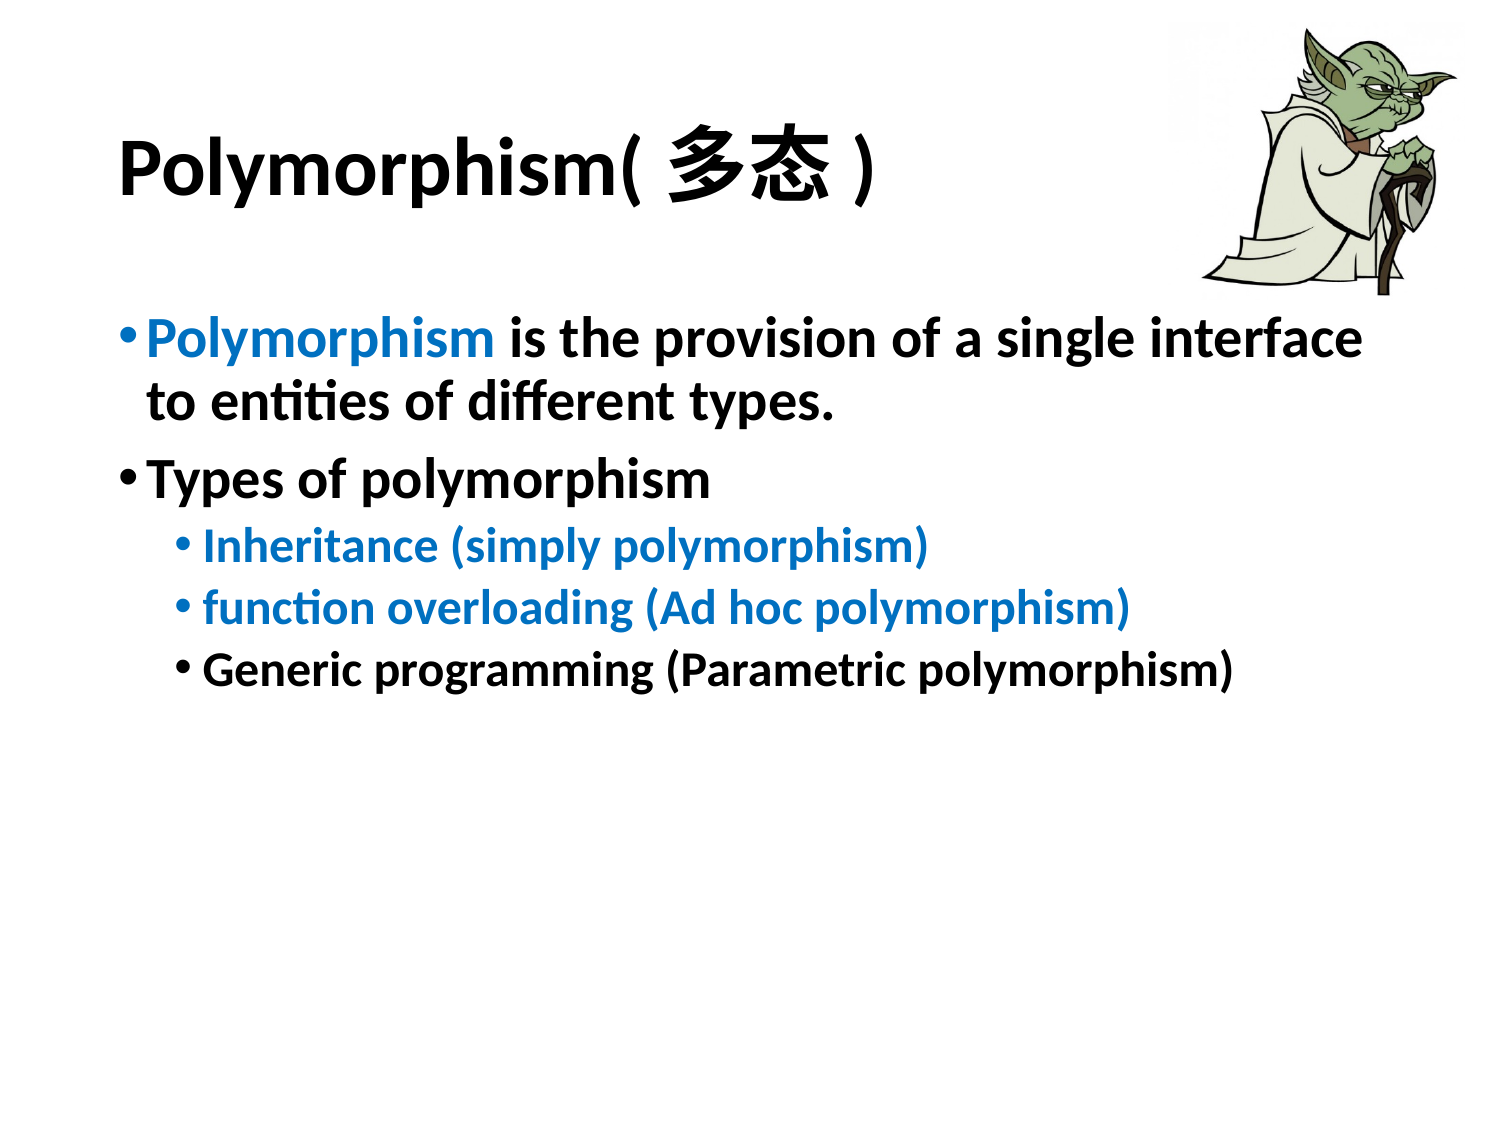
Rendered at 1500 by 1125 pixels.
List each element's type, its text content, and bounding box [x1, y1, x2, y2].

list Polymorphism is the provision of a single interface to entities of different types. Types of polymorphism Inheritance (simply polymorphism) function overloading (Ad hoc polymorphism) Generic programming (Parametric polymorphism) [103, 299, 1397, 1014]
title Polymorphism(多态) [103, 59, 1168, 278]
picture [1168, 22, 1465, 300]
